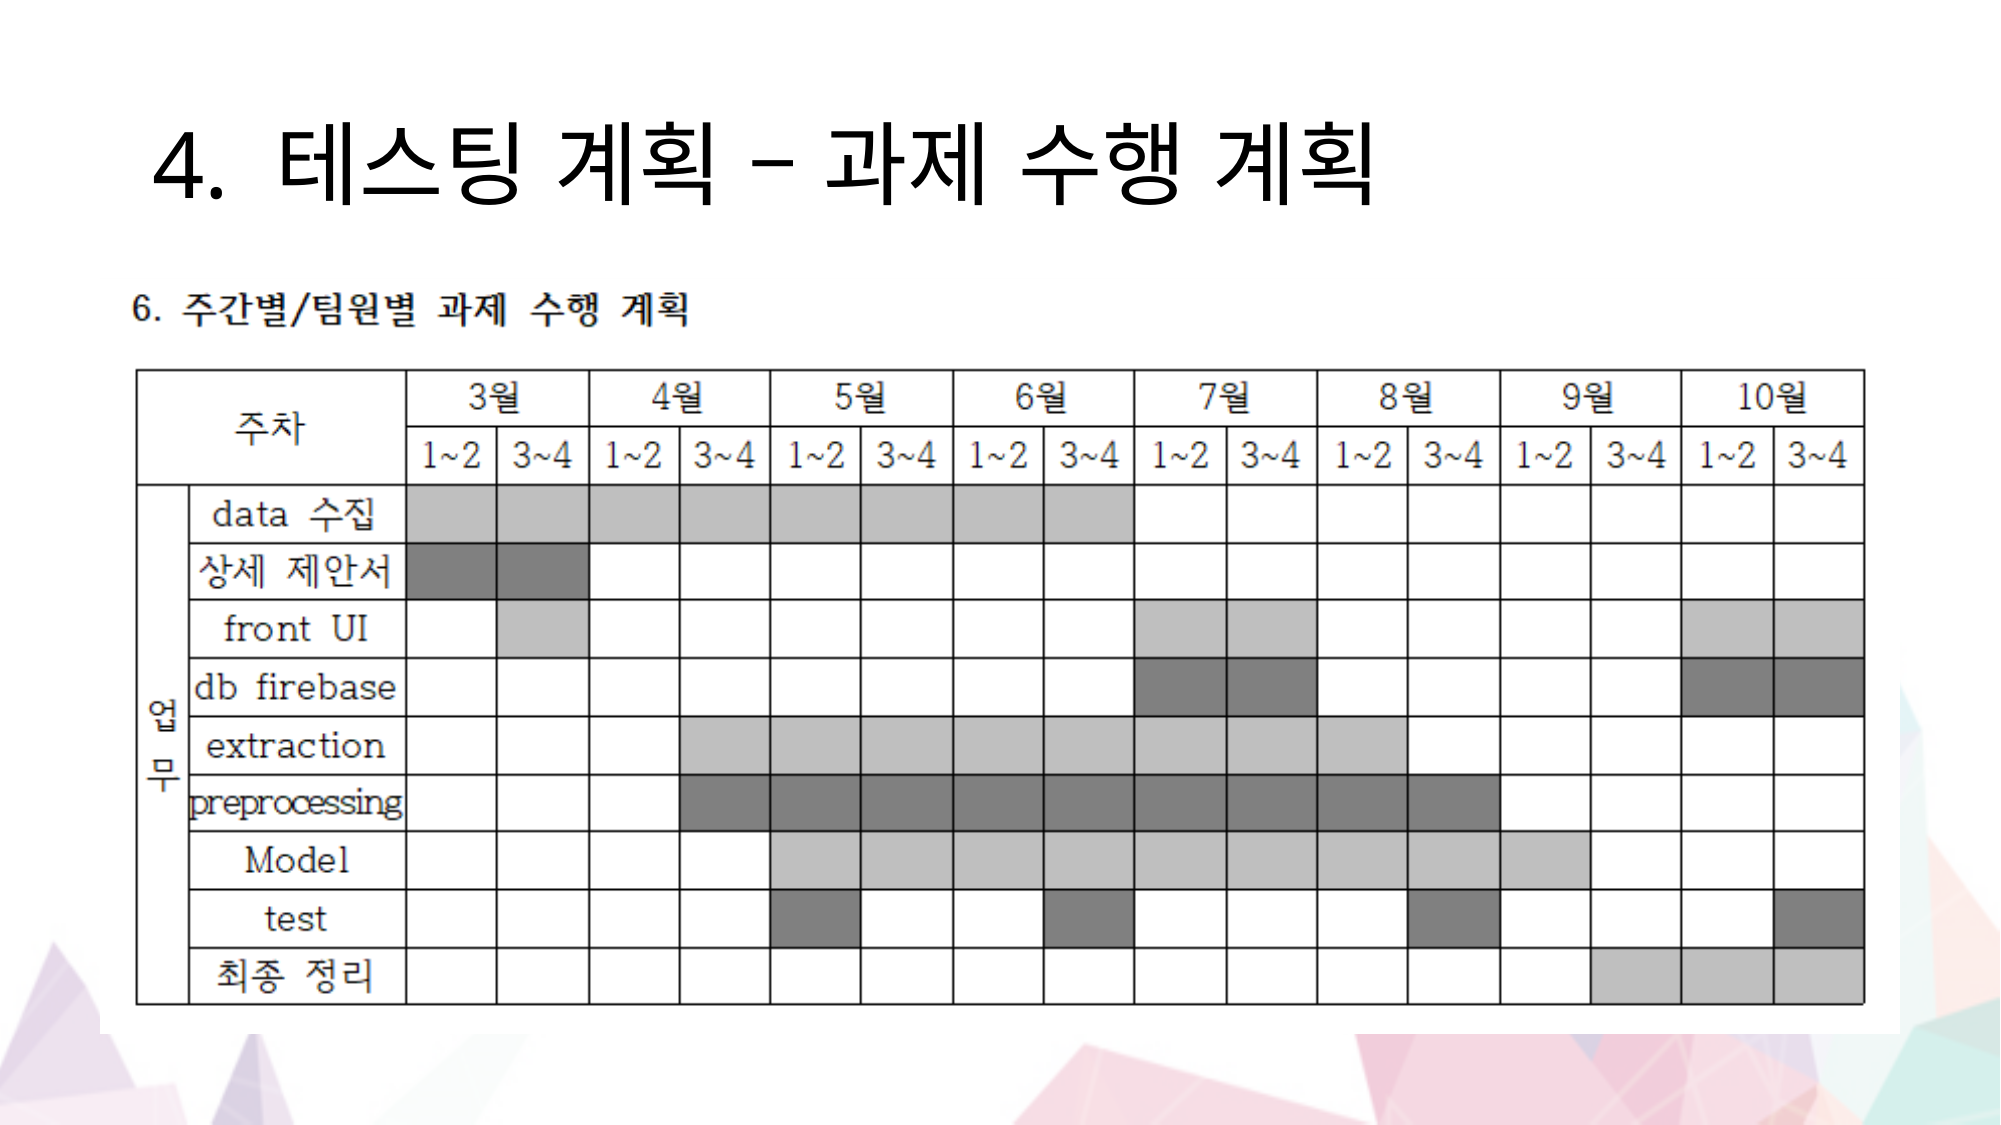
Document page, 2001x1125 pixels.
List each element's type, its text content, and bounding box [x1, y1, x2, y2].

picture [100, 277, 1900, 1034]
title 4. 테스팅 계획 – 과제 수행 계획 [137, 59, 1863, 277]
